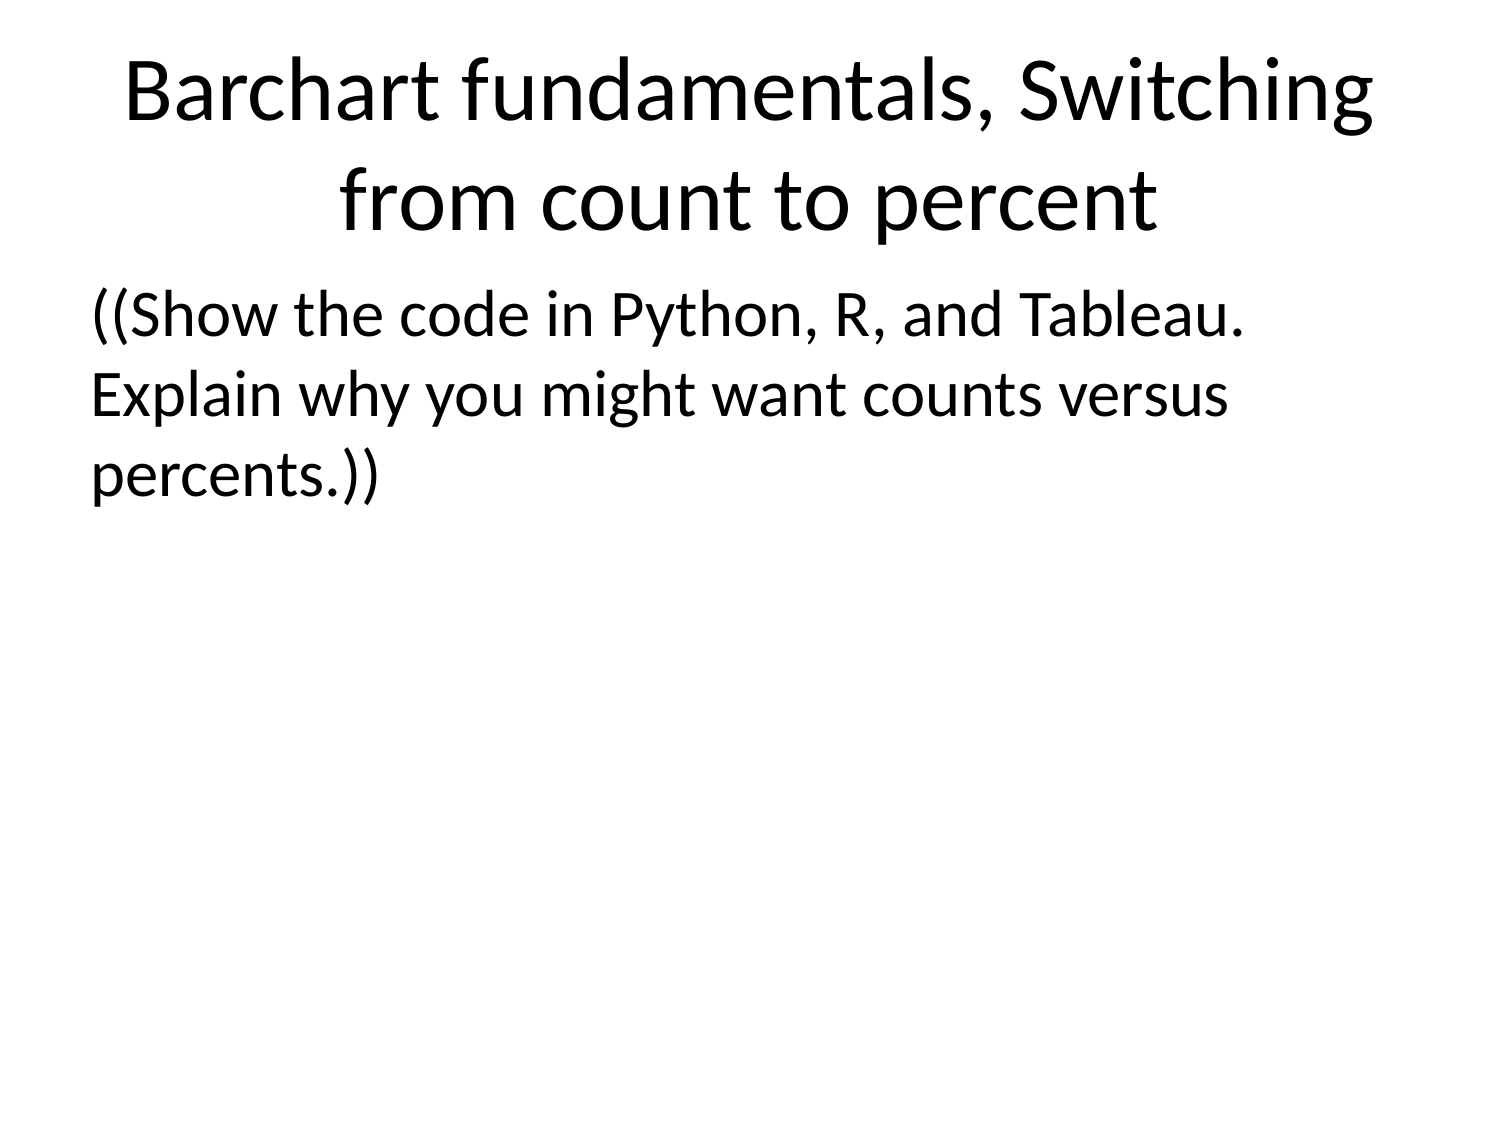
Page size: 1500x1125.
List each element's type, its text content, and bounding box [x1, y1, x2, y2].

list ((Show the code in Python, R, and Tableau. Explain why you might want counts versus percents.)) [75, 262, 1425, 1005]
title Barchart fundamentals, Switching from count to percent [75, 45, 1425, 233]
